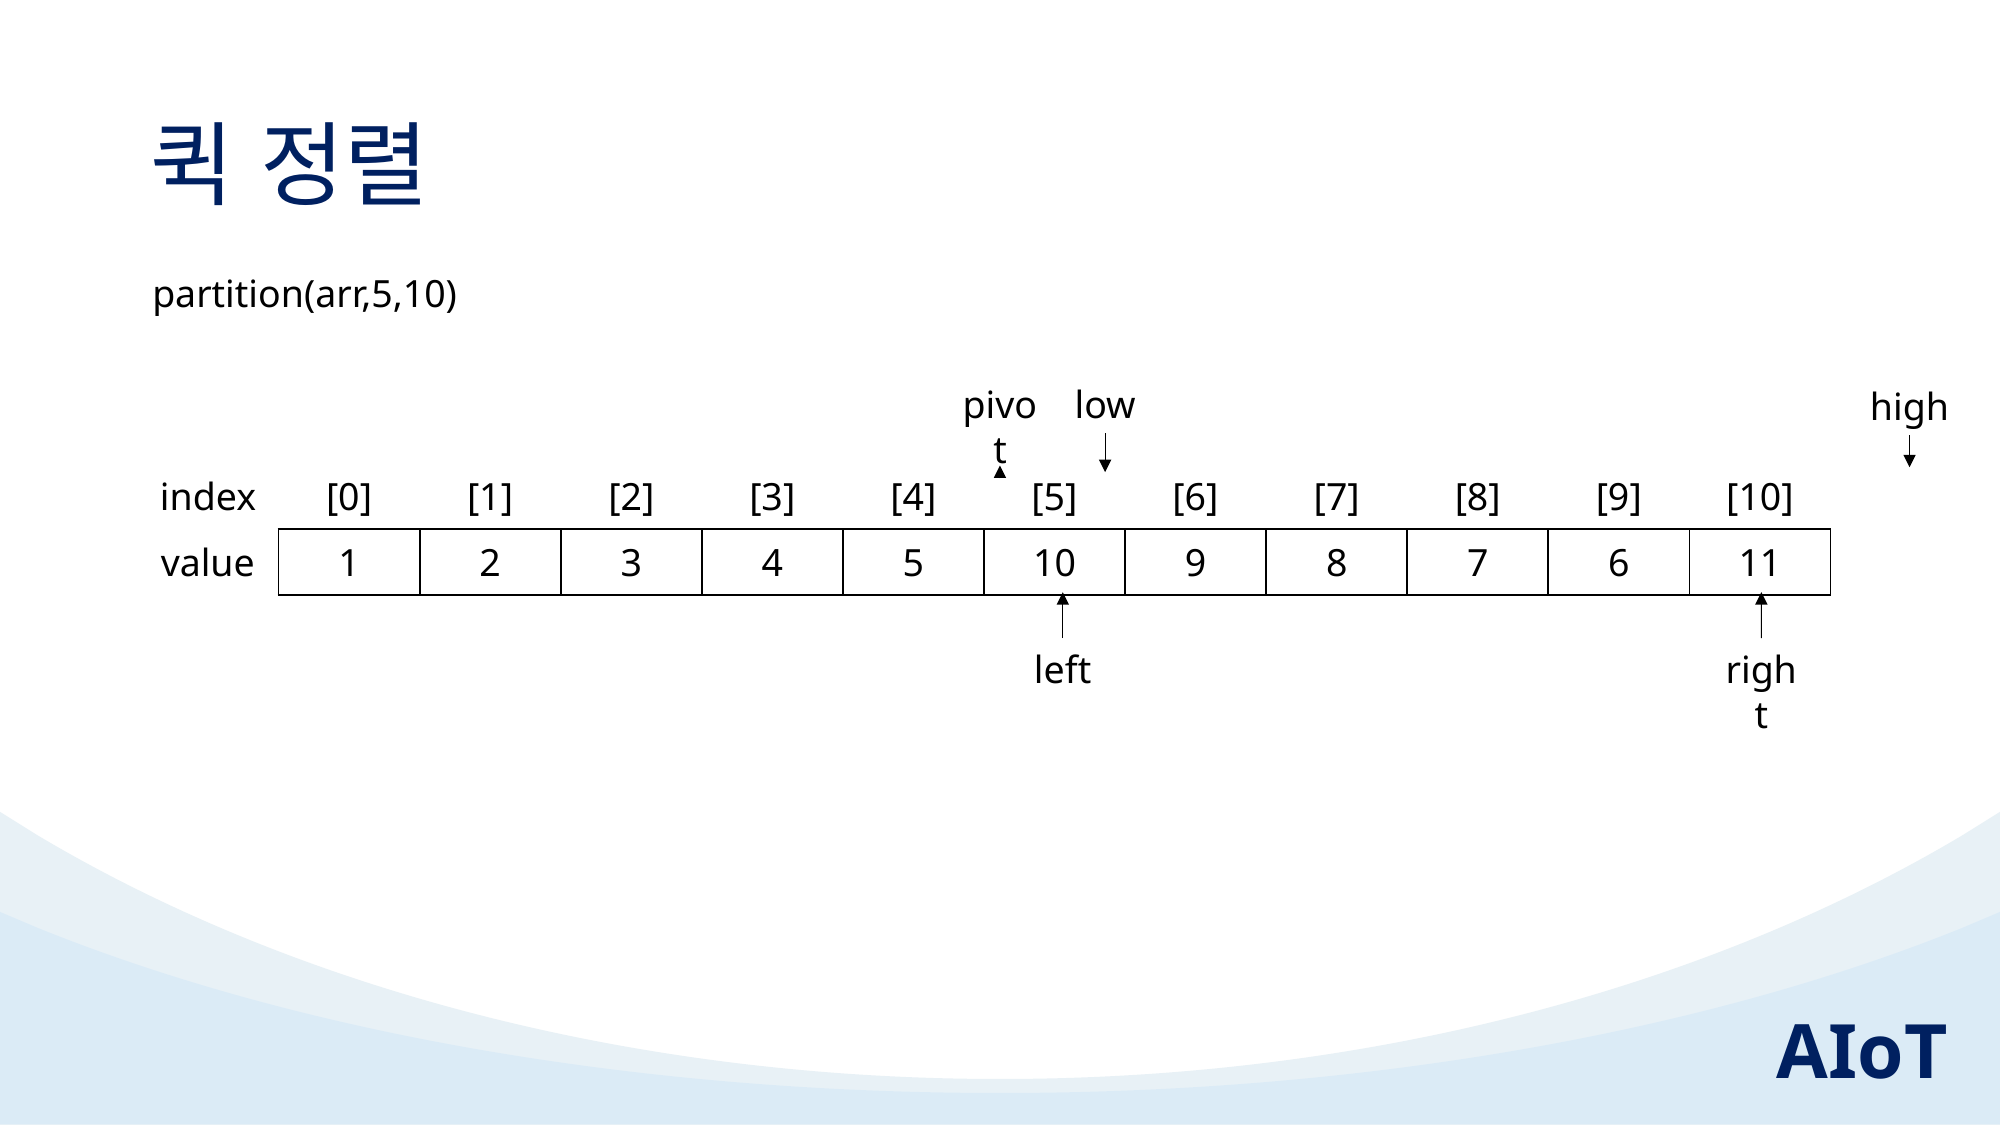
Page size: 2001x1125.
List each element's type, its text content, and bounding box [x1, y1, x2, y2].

table_cell 6 [1549, 530, 1689, 594]
table_cell value [137, 529, 278, 595]
table_cell 2 [421, 530, 560, 594]
text_box high [1851, 375, 1968, 436]
table_cell 11 [1690, 530, 1830, 594]
text_box right [1704, 638, 1819, 743]
table_header [1] [420, 463, 561, 528]
table_header [3] [702, 463, 843, 528]
text_box low [1059, 373, 1153, 434]
text_box pivot [941, 373, 1059, 479]
text_box partition(arr,5,10) [137, 262, 545, 323]
table_header [6] [1125, 463, 1266, 528]
table_cell 8 [1267, 530, 1406, 594]
table_header [10] [1689, 463, 1830, 528]
table_header [7] [1266, 463, 1407, 528]
table_header [5] [984, 463, 1125, 528]
table_cell 3 [562, 530, 701, 594]
table_header [9] [1548, 463, 1689, 528]
text_box left [1018, 638, 1107, 698]
table_cell 9 [1126, 530, 1265, 594]
table_cell 5 [844, 530, 983, 594]
table_cell 10 [985, 530, 1124, 594]
table_header [0] [279, 463, 420, 528]
table_cell 7 [1408, 530, 1547, 594]
title 퀵 정렬 [135, 59, 1861, 278]
table_cell 4 [703, 530, 842, 594]
table_cell 1 [279, 530, 419, 594]
table_header index [137, 463, 279, 529]
table_header [2] [561, 463, 702, 528]
table_header [4] [843, 463, 984, 528]
table_header [8] [1407, 463, 1548, 528]
